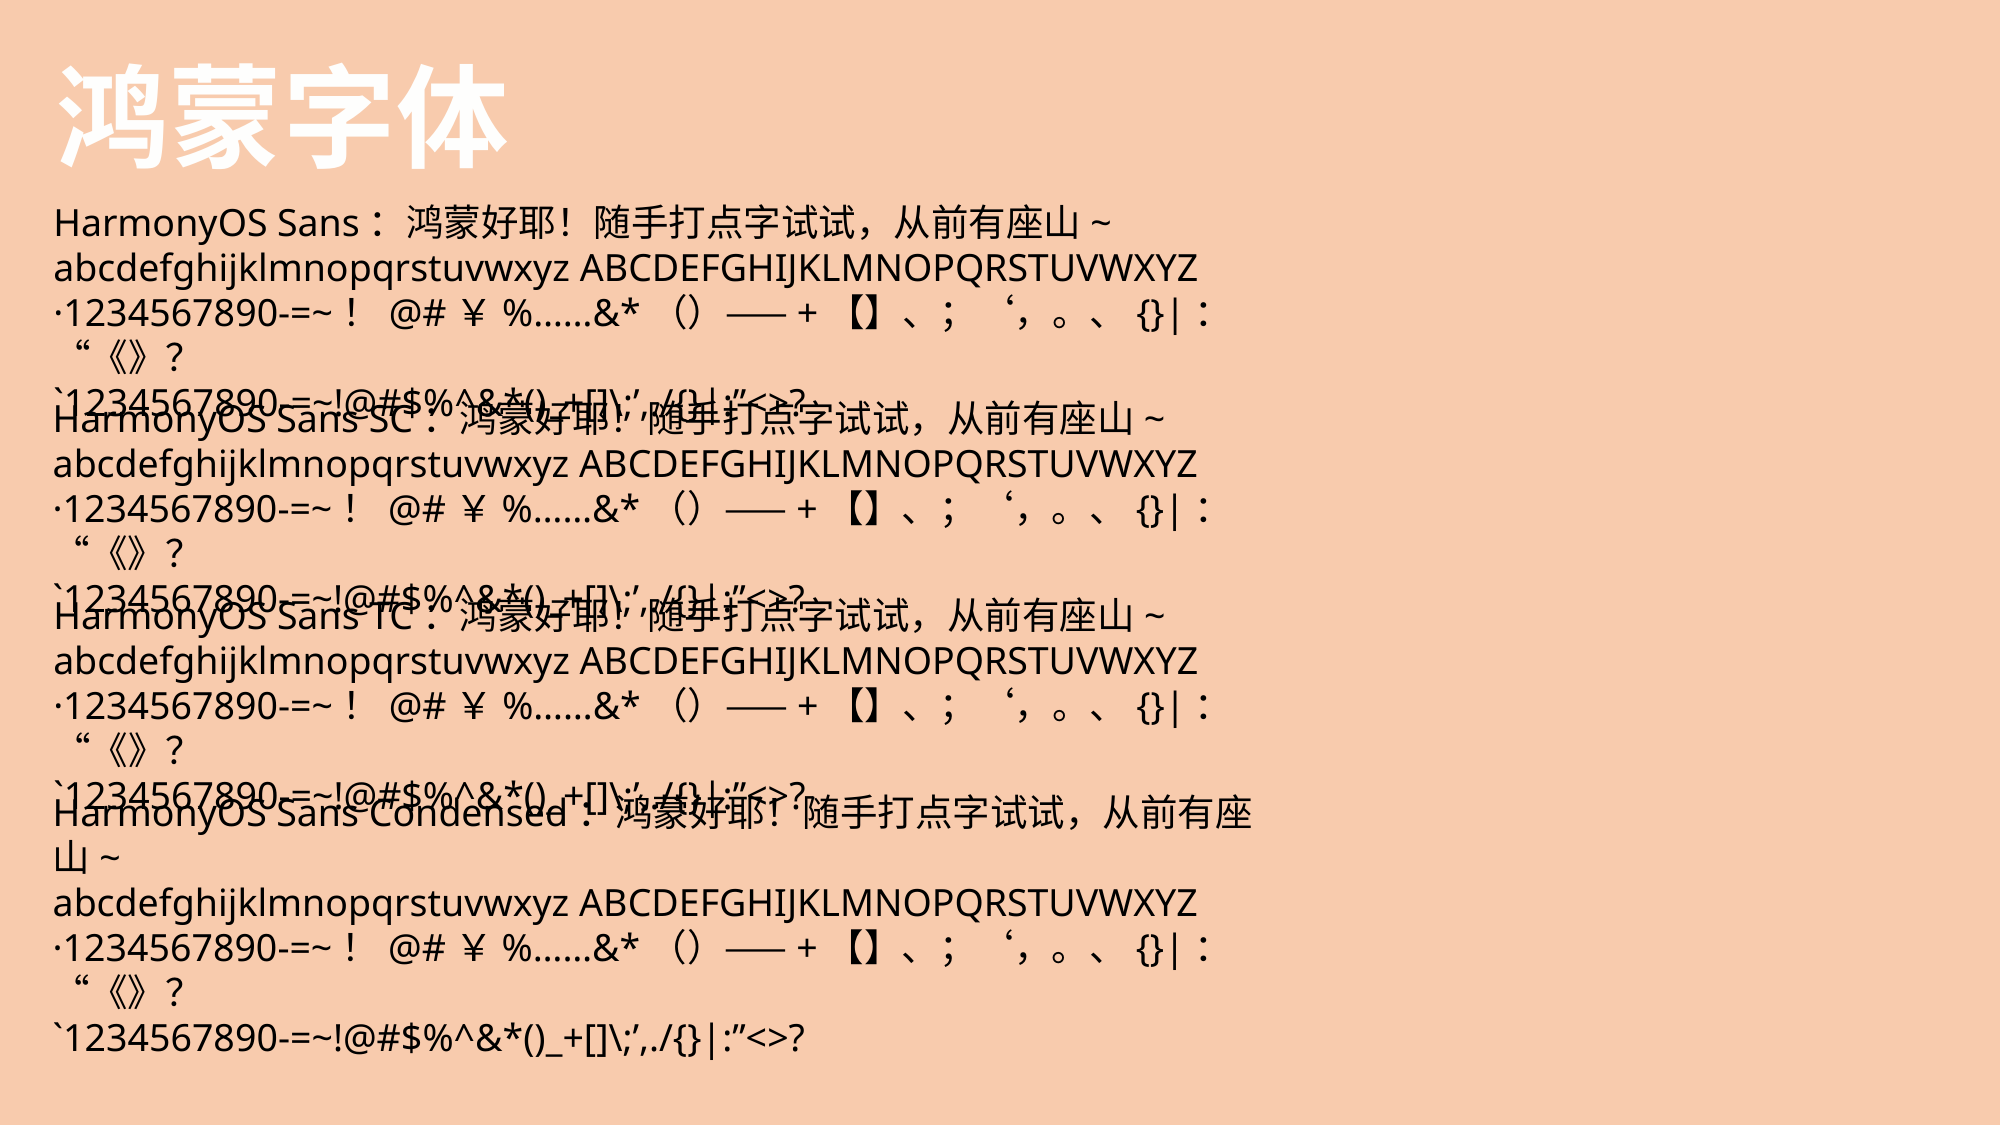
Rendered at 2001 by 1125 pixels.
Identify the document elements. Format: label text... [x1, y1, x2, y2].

text_box HarmonyOS Sans Condensed：鸿蒙好耶！随手打点字试试，从前有座山~ abcdefghijklmnopqrstuvwxyz ABCDEFGHIJKLMNOPQRSTUVWXYZ ·1234567890-=~！@#￥%……&*（）——+【】、；‘，。、{}|：“《》？ `1234567890-=~!@#$%^&*()_+[]\;’,./{}|:”<>? [38, 781, 1294, 1067]
text_box HarmonyOS Sans SC：鸿蒙好耶！随手打点字试试，从前有座山~ abcdefghijklmnopqrstuvwxyz ABCDEFGHIJKLMNOPQRSTUVWXYZ ·1234567890-=~！@#￥%……&*（）——+【】、；‘，。、{}|：“《》？ `1234567890-=~!@#$%^&*()_+[]\;’,./{}|:”<>? [38, 431, 1294, 585]
text_box HarmonyOS Sans：鸿蒙好耶！随手打点字试试，从前有座山~ abcdefghijklmnopqrstuvwxyz ABCDEFGHIJKLMNOPQRSTUVWXYZ ·1234567890-=~！@#￥%……&*（）——+【】、；‘，。、{}|：“《》？ `1234567890-=~!@#$%^&*()_+[]\;’,./{}|:”<>? [38, 191, 1294, 431]
text_box HarmonyOS Sans TC：鸿蒙好耶！随手打点字试试，从前有座山~ abcdefghijklmnopqrstuvwxyz ABCDEFGHIJKLMNOPQRSTUVWXYZ ·1234567890-=~！@#￥%……&*（）——+【】、；‘，。、{}|：“《》？ `1234567890-=~!@#$%^&*()_+[]\;’,./{}|:”<>? [38, 585, 1295, 825]
text_box 鸿蒙字体 [41, 39, 525, 190]
